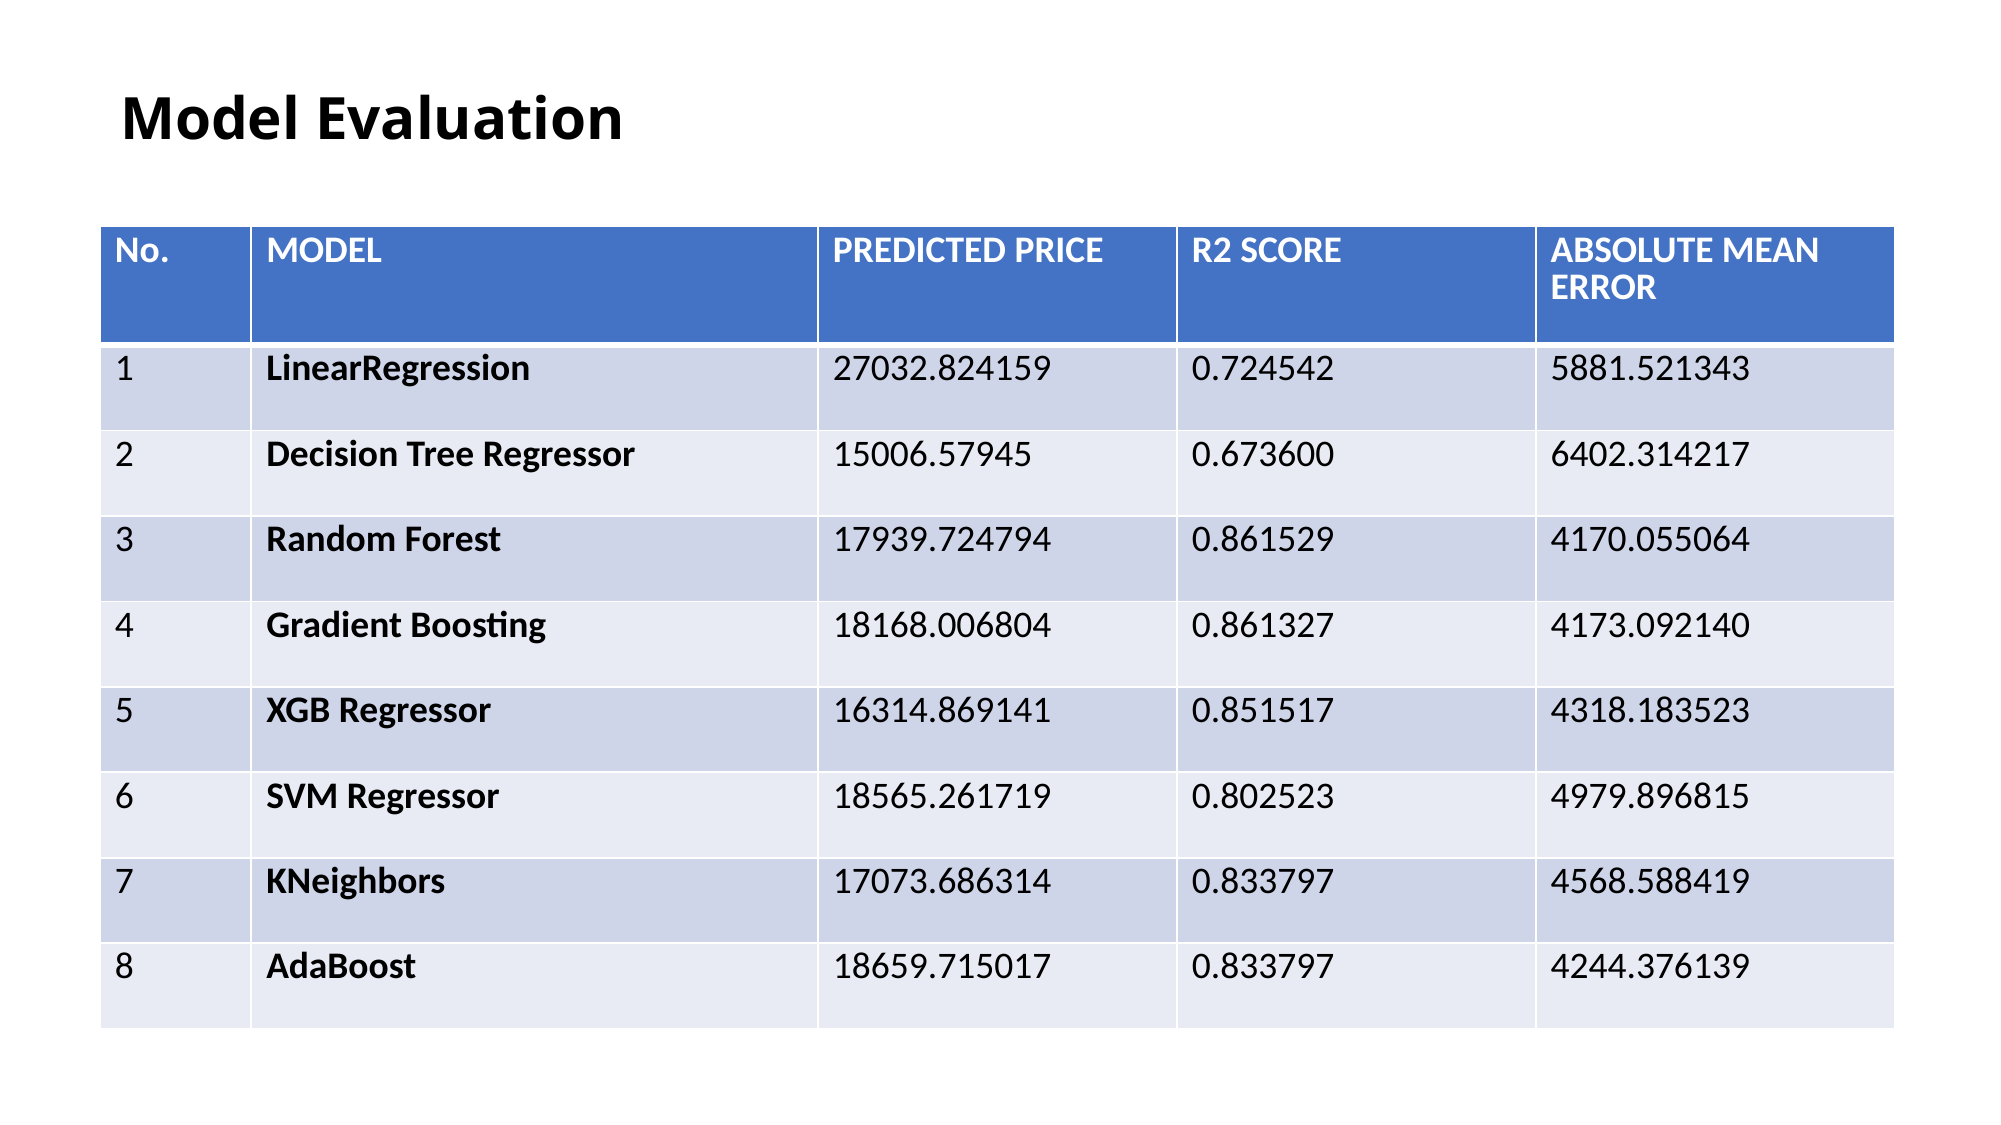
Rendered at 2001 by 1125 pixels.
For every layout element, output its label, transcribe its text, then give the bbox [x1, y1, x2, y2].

table_header PREDICTED PRICE [819, 227, 1176, 342]
table_cell 18565.261719 [819, 773, 1176, 857]
table_header ABSOLUTE MEAN ERROR [1537, 227, 1894, 342]
table_cell 15006.57945 [819, 431, 1176, 515]
table_cell 3 [101, 517, 250, 601]
table_cell 8 [101, 944, 250, 1028]
table_cell 0.851517 [1178, 688, 1535, 771]
table_cell 4173.092140 [1537, 602, 1894, 686]
table_cell 0.861327 [1178, 602, 1535, 686]
table_cell 7 [101, 859, 250, 942]
table_cell 5 [101, 688, 250, 771]
table_cell 2 [101, 431, 250, 515]
table_cell 6 [101, 773, 250, 857]
table_cell 0.673600 [1178, 431, 1535, 515]
table_cell 0.861529 [1178, 517, 1535, 601]
table_cell AdaBoost [252, 944, 817, 1028]
table_cell 17939.724794 [819, 517, 1176, 601]
table_cell 0.724542 [1178, 348, 1535, 430]
table_cell 0.833797 [1178, 859, 1535, 942]
table_cell 18659.715017 [819, 944, 1176, 1028]
table_cell 17073.686314 [819, 859, 1176, 942]
table_cell 4979.896815 [1537, 773, 1894, 857]
table_cell 4170.055064 [1537, 517, 1894, 601]
table_cell 18168.006804 [819, 602, 1176, 686]
table_cell 4318.183523 [1537, 688, 1894, 771]
table_cell LinearRegression [252, 348, 817, 430]
table_cell Decision Tree Regressor [252, 431, 817, 515]
table_cell 0.802523 [1178, 773, 1535, 857]
table_cell 5881.521343 [1537, 348, 1894, 430]
table_cell SVM Regressor [252, 773, 817, 857]
table_cell XGB Regressor [252, 688, 817, 771]
table_cell 4568.588419 [1537, 859, 1894, 942]
table_header R2 SCORE [1178, 227, 1535, 342]
table_header MODEL [252, 227, 817, 342]
table_cell 16314.869141 [819, 688, 1176, 771]
table_cell 4 [101, 602, 250, 686]
table_cell KNeighbors [252, 859, 817, 942]
table_cell 4244.376139 [1537, 944, 1894, 1028]
table_cell Random Forest [252, 517, 817, 601]
table_cell 1 [101, 348, 250, 430]
table_cell 0.833797 [1178, 944, 1535, 1028]
table_cell Gradient Boosting [252, 602, 817, 686]
table_header No. [101, 227, 250, 342]
table_cell 27032.824159 [819, 348, 1176, 430]
table_cell 6402.314217 [1537, 431, 1894, 515]
text_box Model Evaluation [105, 73, 788, 159]
